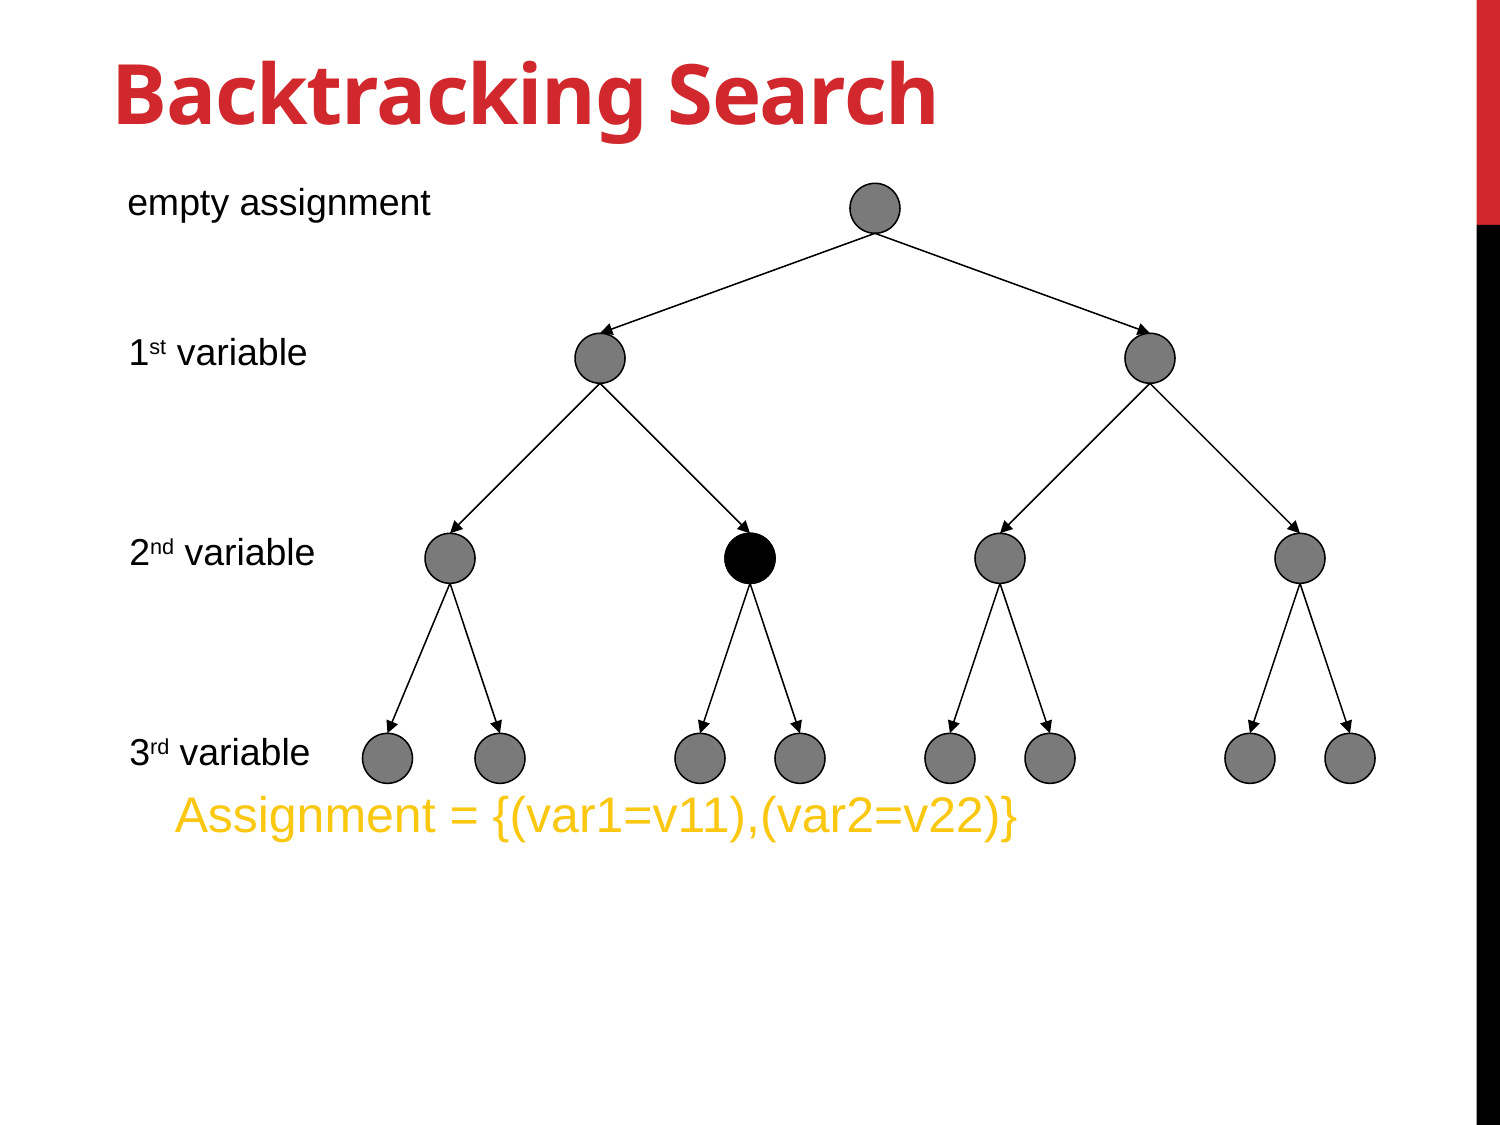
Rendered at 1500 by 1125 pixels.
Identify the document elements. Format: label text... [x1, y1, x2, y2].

title Backtracking Search [75, 25, 1478, 149]
text_box Assignment = {(var1=v11),(var2=v22)} [160, 788, 1033, 850]
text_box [111, 170, 1376, 784]
